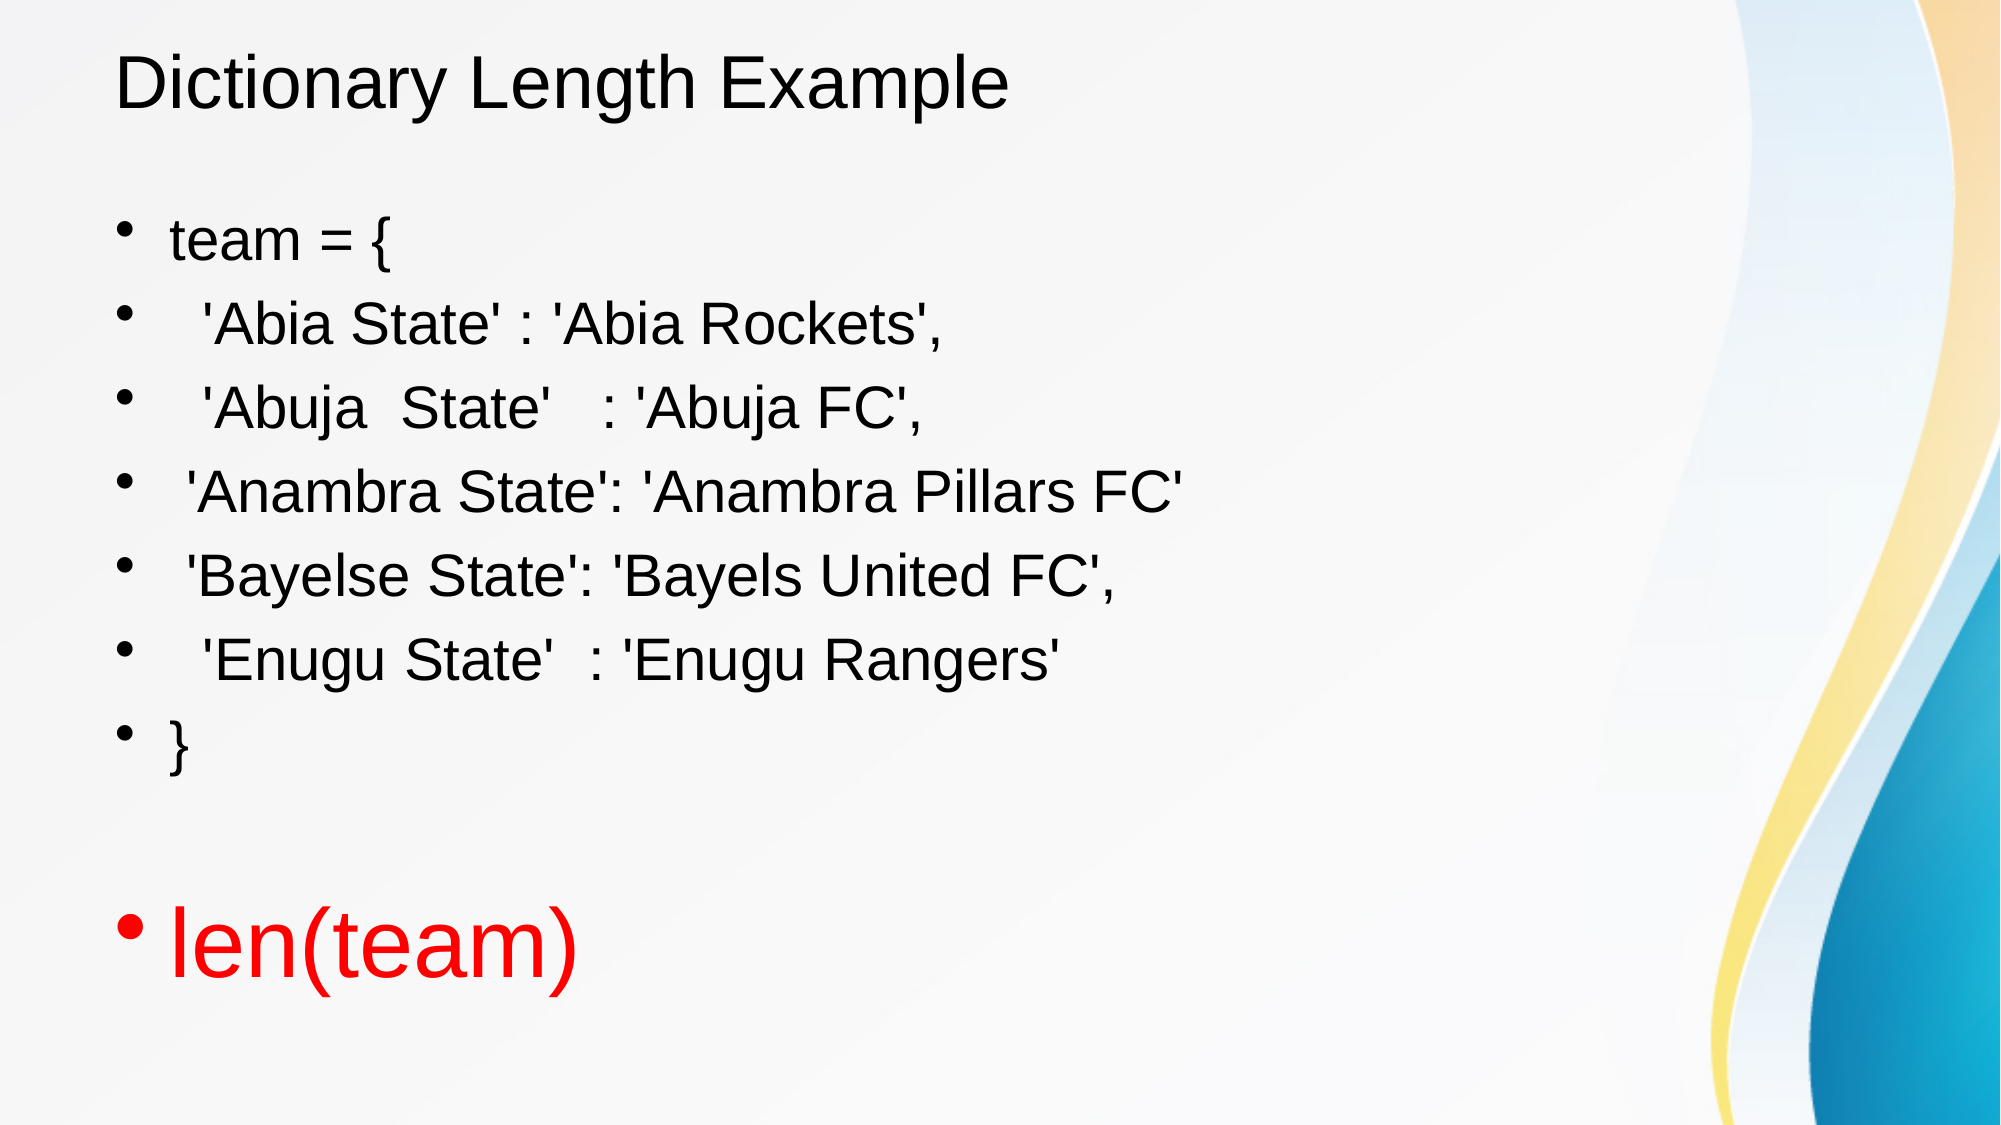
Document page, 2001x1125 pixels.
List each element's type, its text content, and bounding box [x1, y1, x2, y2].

title Dictionary Length Example [99, 30, 1901, 127]
list team = { 'Abia State' : 'Abia Rockets', 'Abuja State' : 'Abuja FC', 'Anambra State': 'Anambra Pillars FC' 'Bayelse State': 'Bayels United FC', 'Enugu State' : 'Enugu Rangers' } len(team) [99, 192, 1901, 1006]
picture [0, 0, 2001, 1125]
